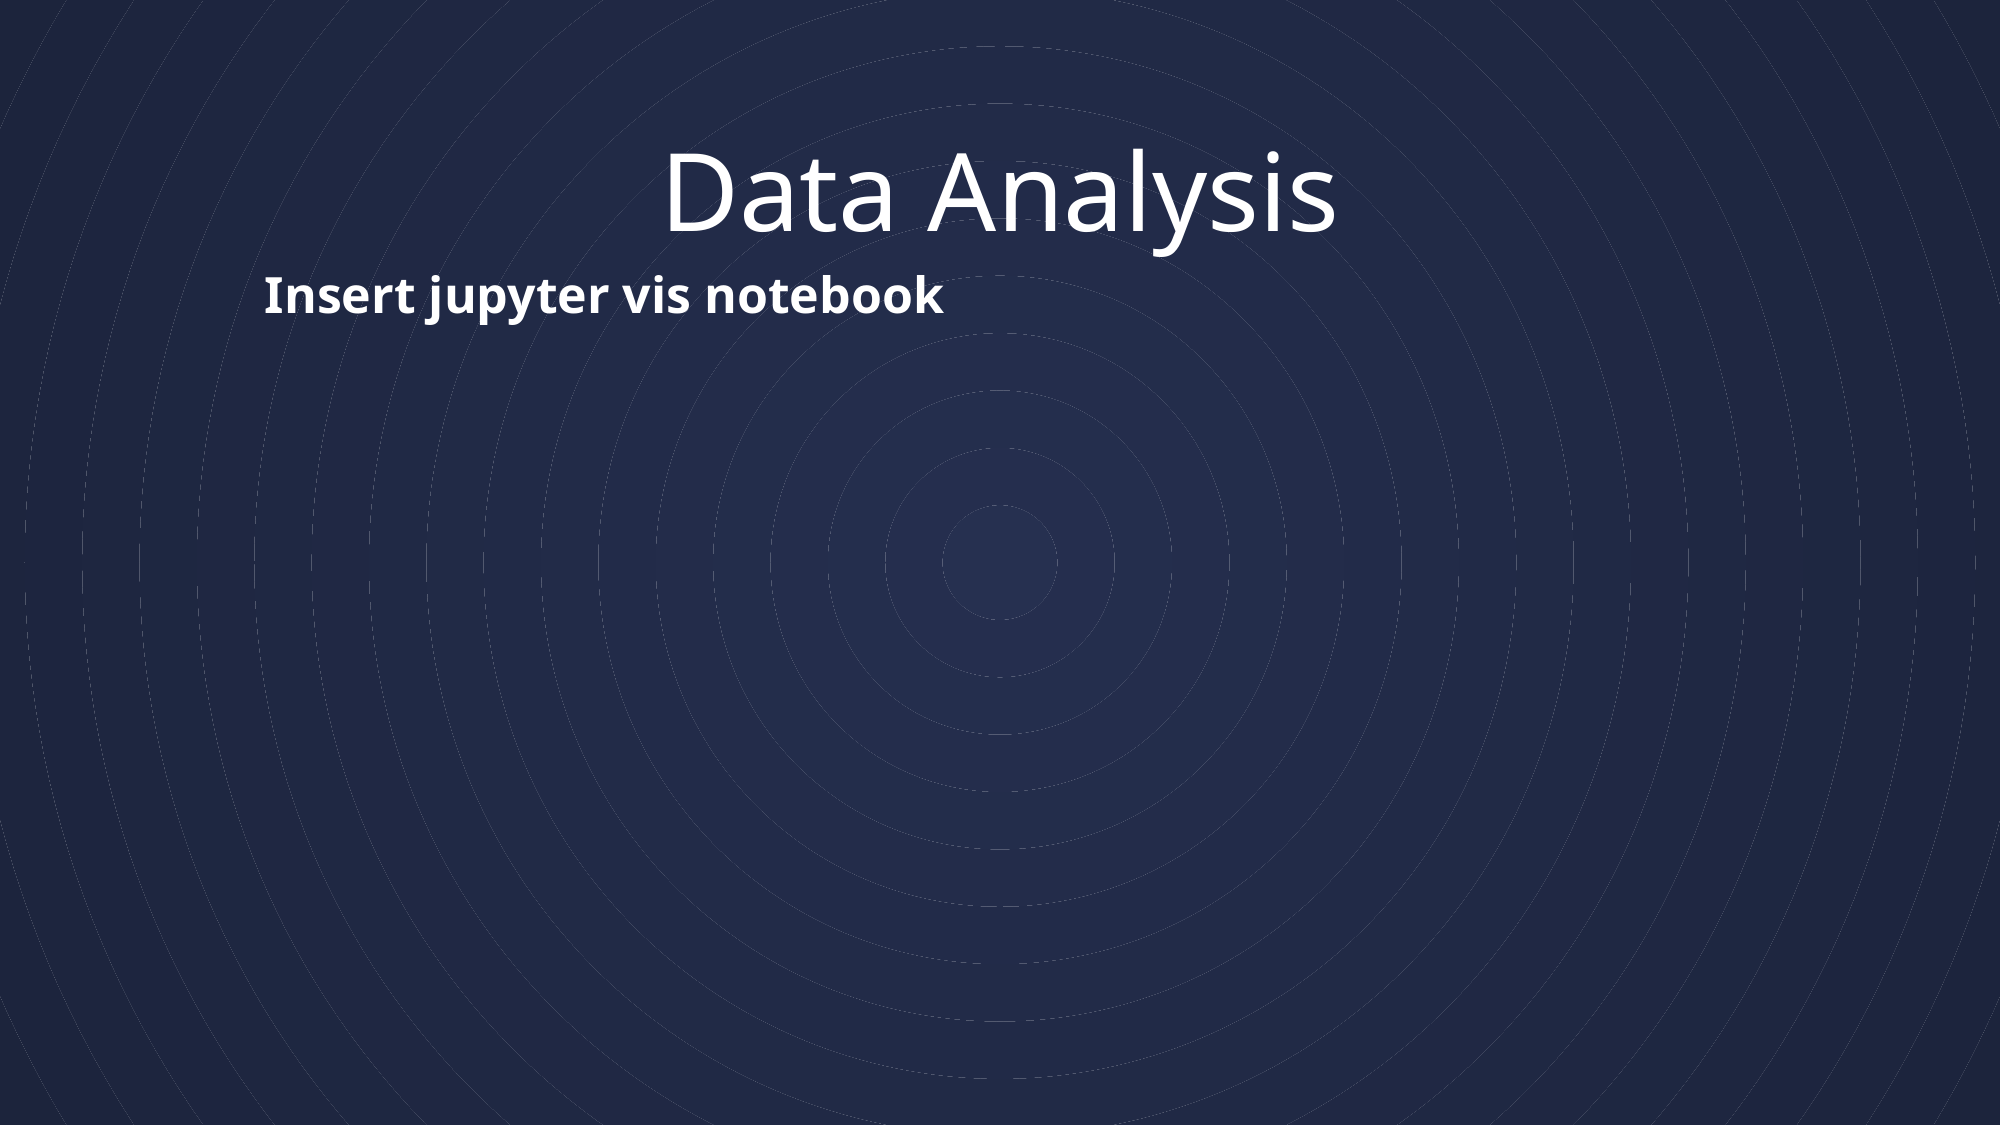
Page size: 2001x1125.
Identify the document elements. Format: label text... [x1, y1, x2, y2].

title Data Analysis [249, 87, 1750, 262]
list Insert jupyter vis notebook [249, 262, 1750, 938]
